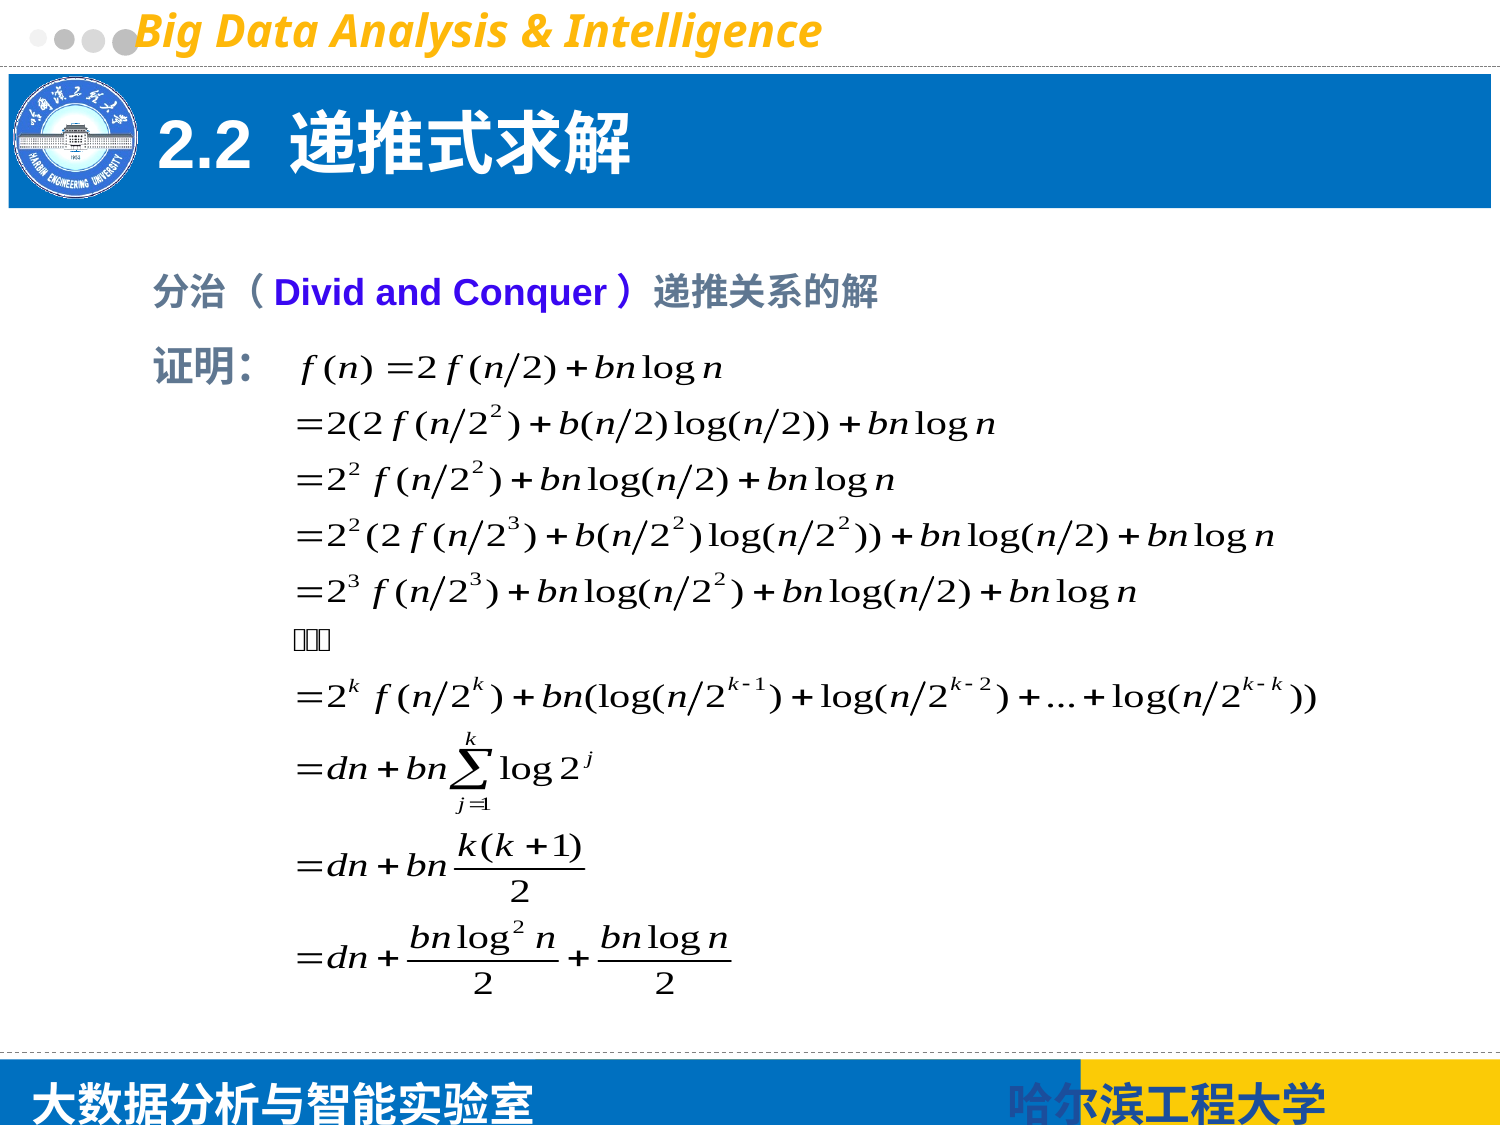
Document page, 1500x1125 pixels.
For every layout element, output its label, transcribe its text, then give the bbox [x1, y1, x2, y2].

text_box 分治（Divid and Conquer）递推关系的解 [137, 237, 1372, 320]
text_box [286, 347, 1326, 1001]
text_box 证明： [137, 312, 313, 398]
slide_number [1149, 10, 1500, 71]
title 2.2 递推式求解 [142, 76, 1425, 207]
